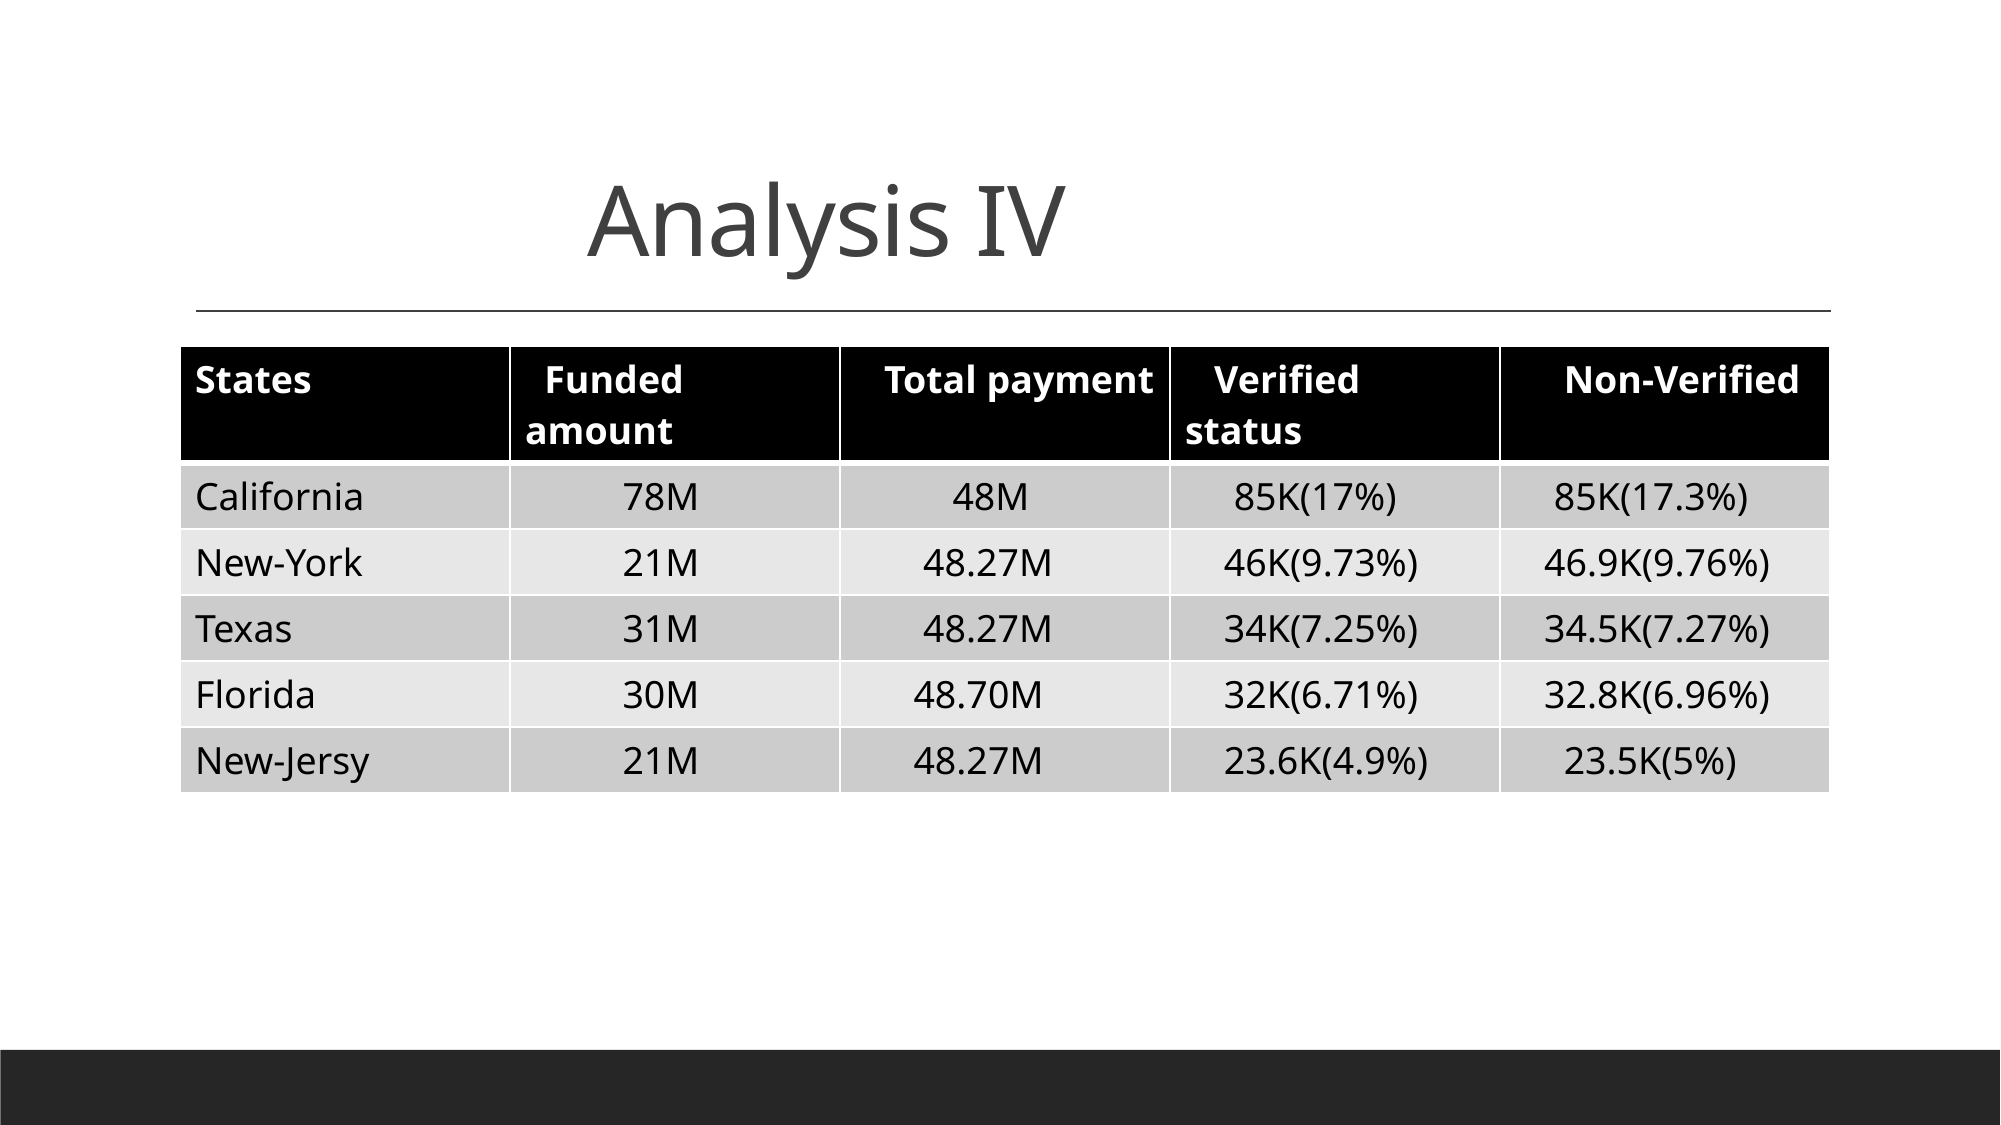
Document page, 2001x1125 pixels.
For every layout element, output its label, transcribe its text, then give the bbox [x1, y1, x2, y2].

table_header Verified status [1171, 347, 1499, 460]
table_cell New-York [181, 530, 509, 594]
table_header Funded amount [511, 347, 839, 460]
table_cell 32.8K(6.96%) [1501, 662, 1829, 726]
table_cell New-Jersy [181, 728, 509, 792]
table_cell 48.70M [841, 662, 1169, 726]
table_cell 34K(7.25%) [1171, 596, 1499, 660]
table_cell 21M [511, 530, 839, 594]
table_cell 85K(17.3%) [1501, 466, 1829, 528]
table_cell 85K(17%) [1171, 466, 1499, 528]
table_cell 48.27M [841, 728, 1169, 792]
table_header States [181, 347, 509, 460]
table_cell Florida [181, 662, 509, 726]
table_cell Texas [181, 596, 509, 660]
table_cell 30M [511, 662, 839, 726]
table_header Total payment [841, 347, 1169, 460]
table_cell 78M [511, 466, 839, 528]
table_header Non-Verified [1501, 347, 1829, 460]
table_cell 48.27M [841, 596, 1169, 660]
table_cell 23.5K(5%) [1501, 728, 1829, 792]
table_cell 48M [841, 466, 1169, 528]
table_cell 46.9K(9.76%) [1501, 530, 1829, 594]
table_cell 23.6K(4.9%) [1171, 728, 1499, 792]
table_cell 46K(9.73%) [1171, 530, 1499, 594]
title Analysis IV [180, 47, 1830, 285]
table_cell 31M [511, 596, 839, 660]
table_cell California [181, 466, 509, 528]
table_cell 48.27M [841, 530, 1169, 594]
table_cell 21M [511, 728, 839, 792]
table_cell 32K(6.71%) [1171, 662, 1499, 726]
table_cell 34.5K(7.27%) [1501, 596, 1829, 660]
